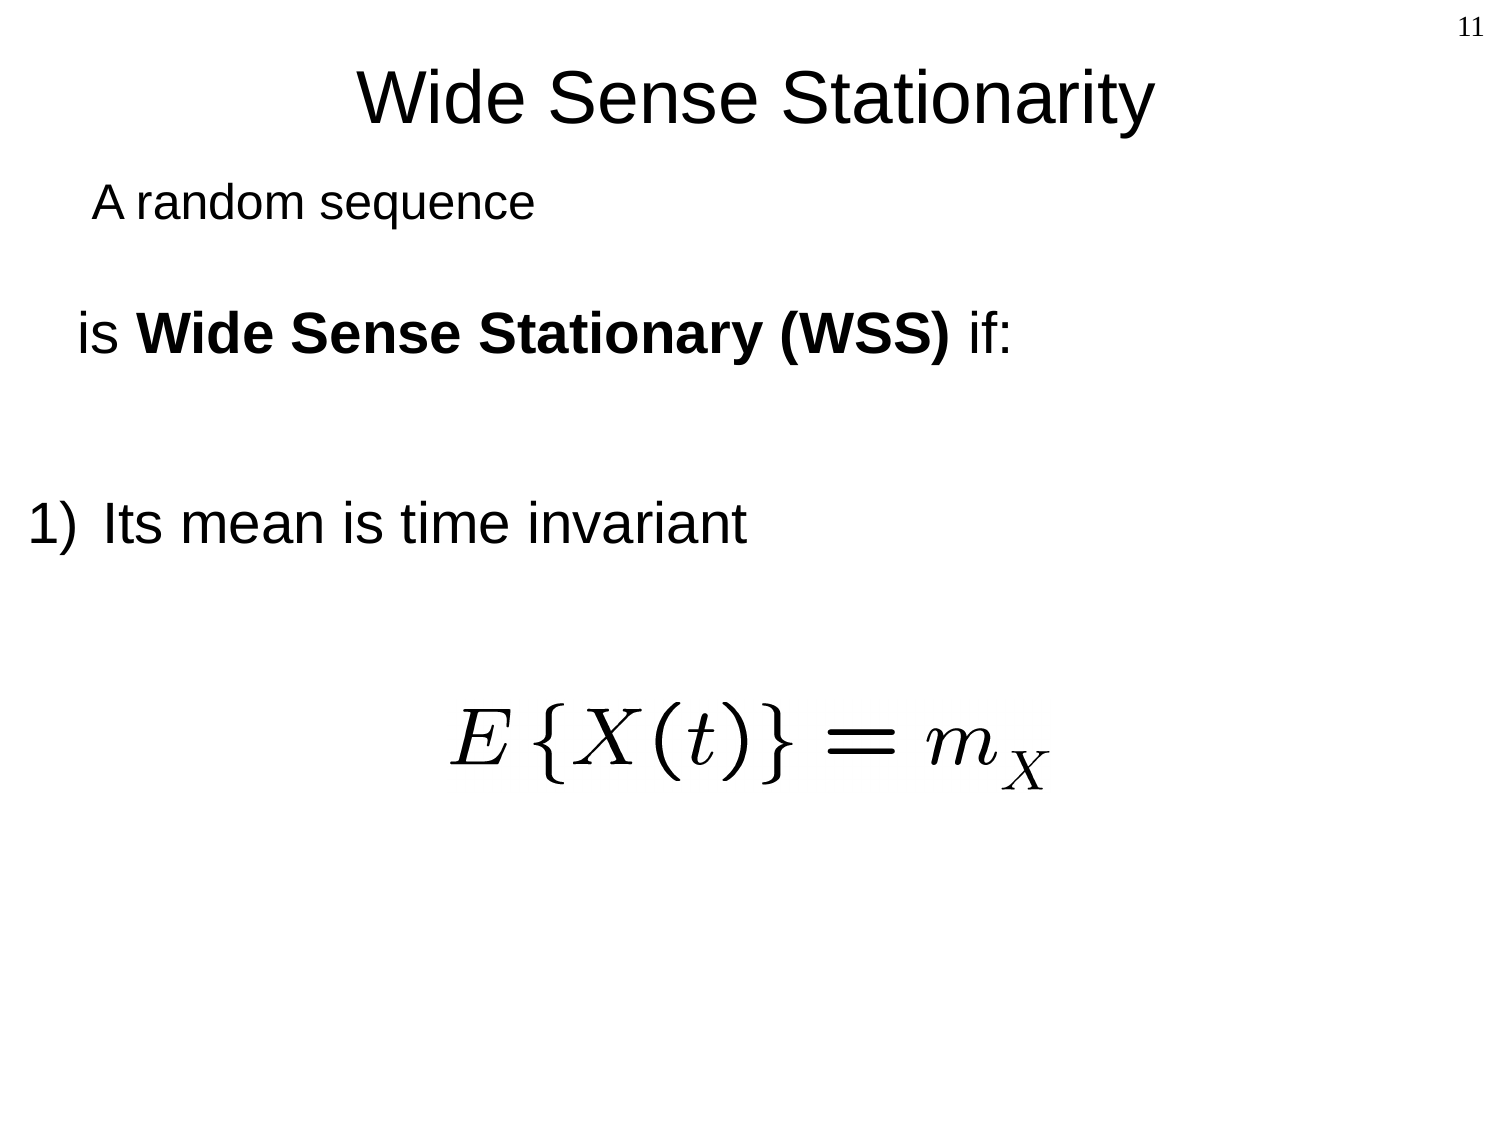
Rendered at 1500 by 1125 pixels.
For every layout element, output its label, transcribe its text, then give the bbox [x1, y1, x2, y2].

slide_number 11 [1476, 0, 1500, 76]
list is Wide Sense Stationary (WSS) if: [62, 287, 1500, 438]
text_box 1) Its mean is time invariant [12, 477, 914, 563]
text_box A random sequence [76, 162, 552, 238]
picture [447, 699, 1051, 793]
title Wide Sense Stationarity [37, 0, 1476, 188]
